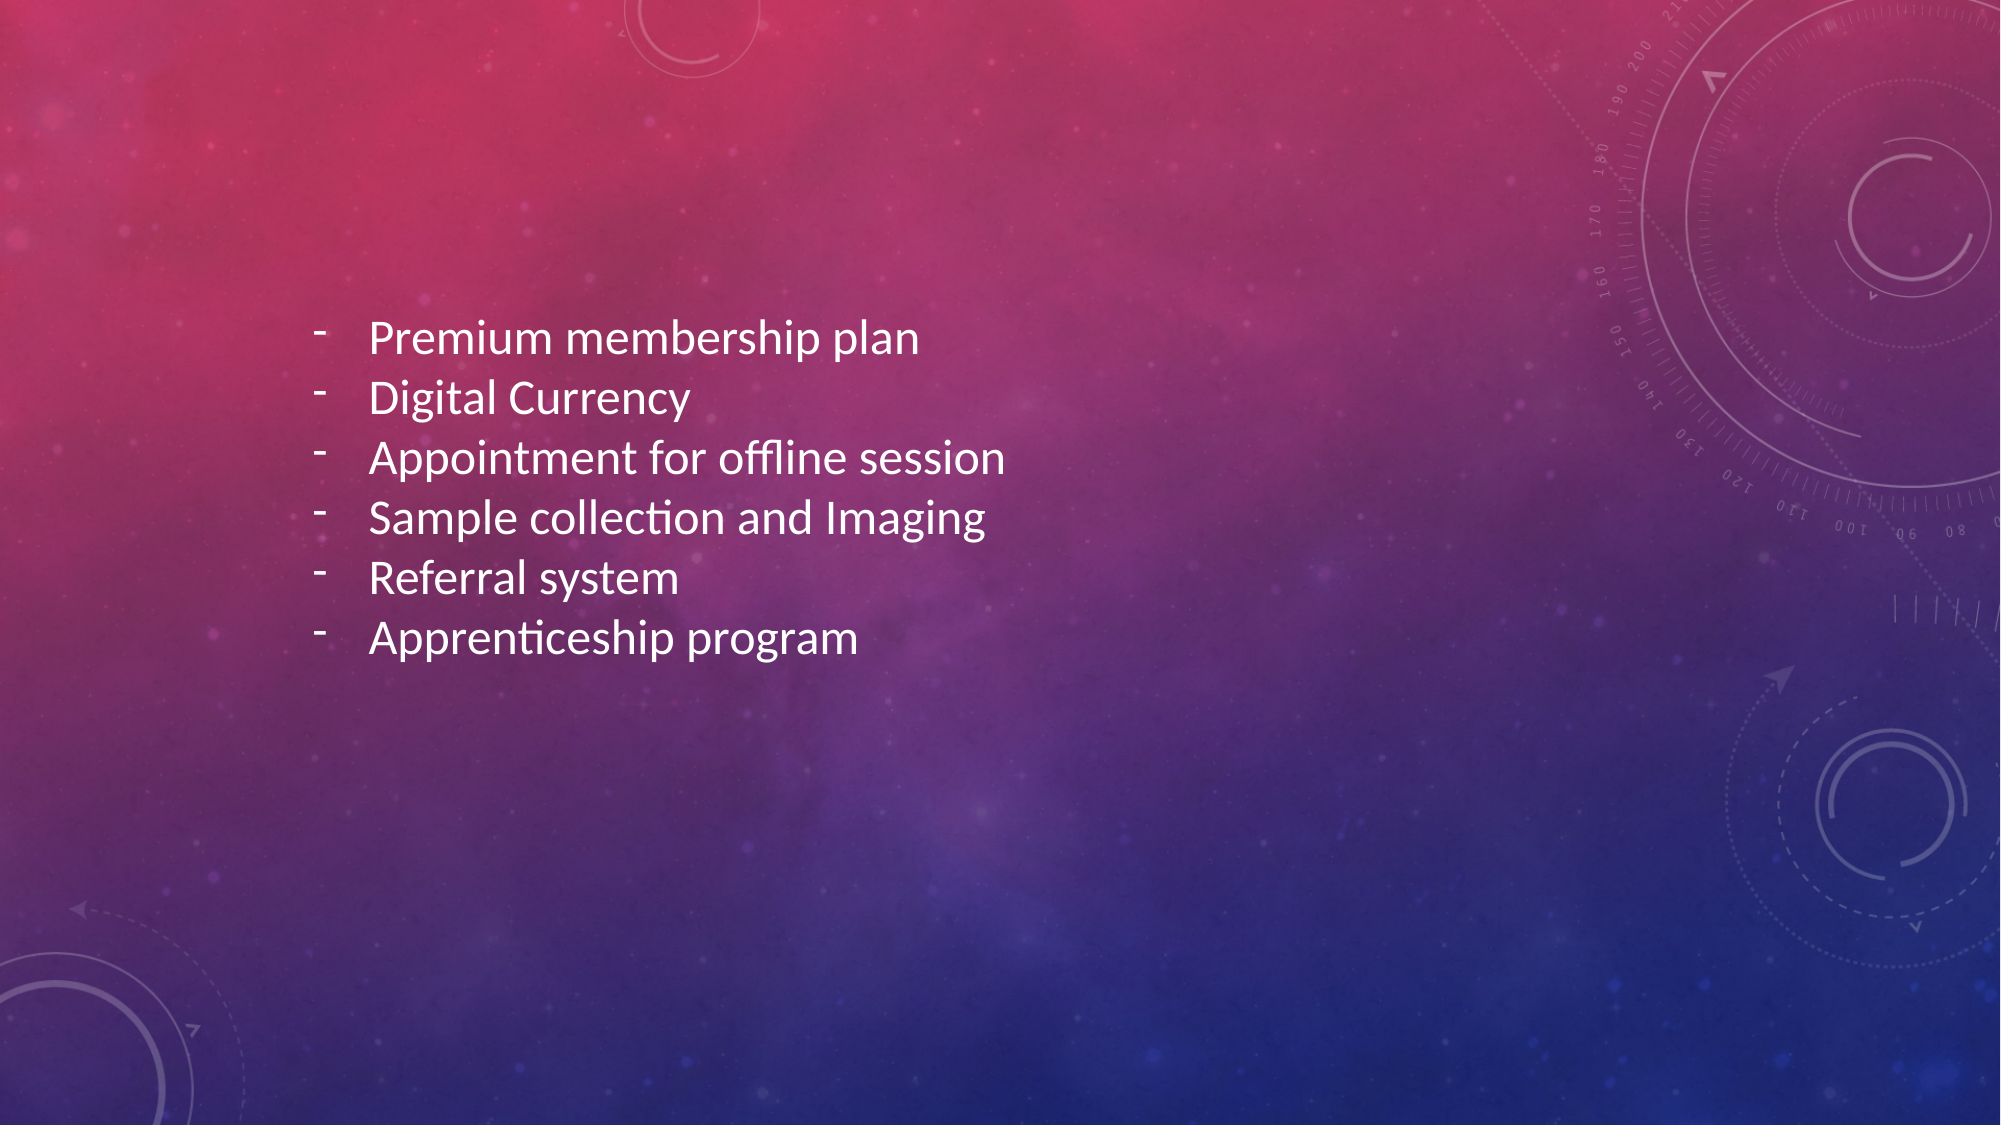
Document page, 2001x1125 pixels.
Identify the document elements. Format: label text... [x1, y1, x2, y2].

text_box Premium membership plan Digital Currency Appointment for offline session Sample collection and Imaging Referral system Apprenticeship program [297, 297, 1030, 733]
picture [0, 0, 2001, 1125]
